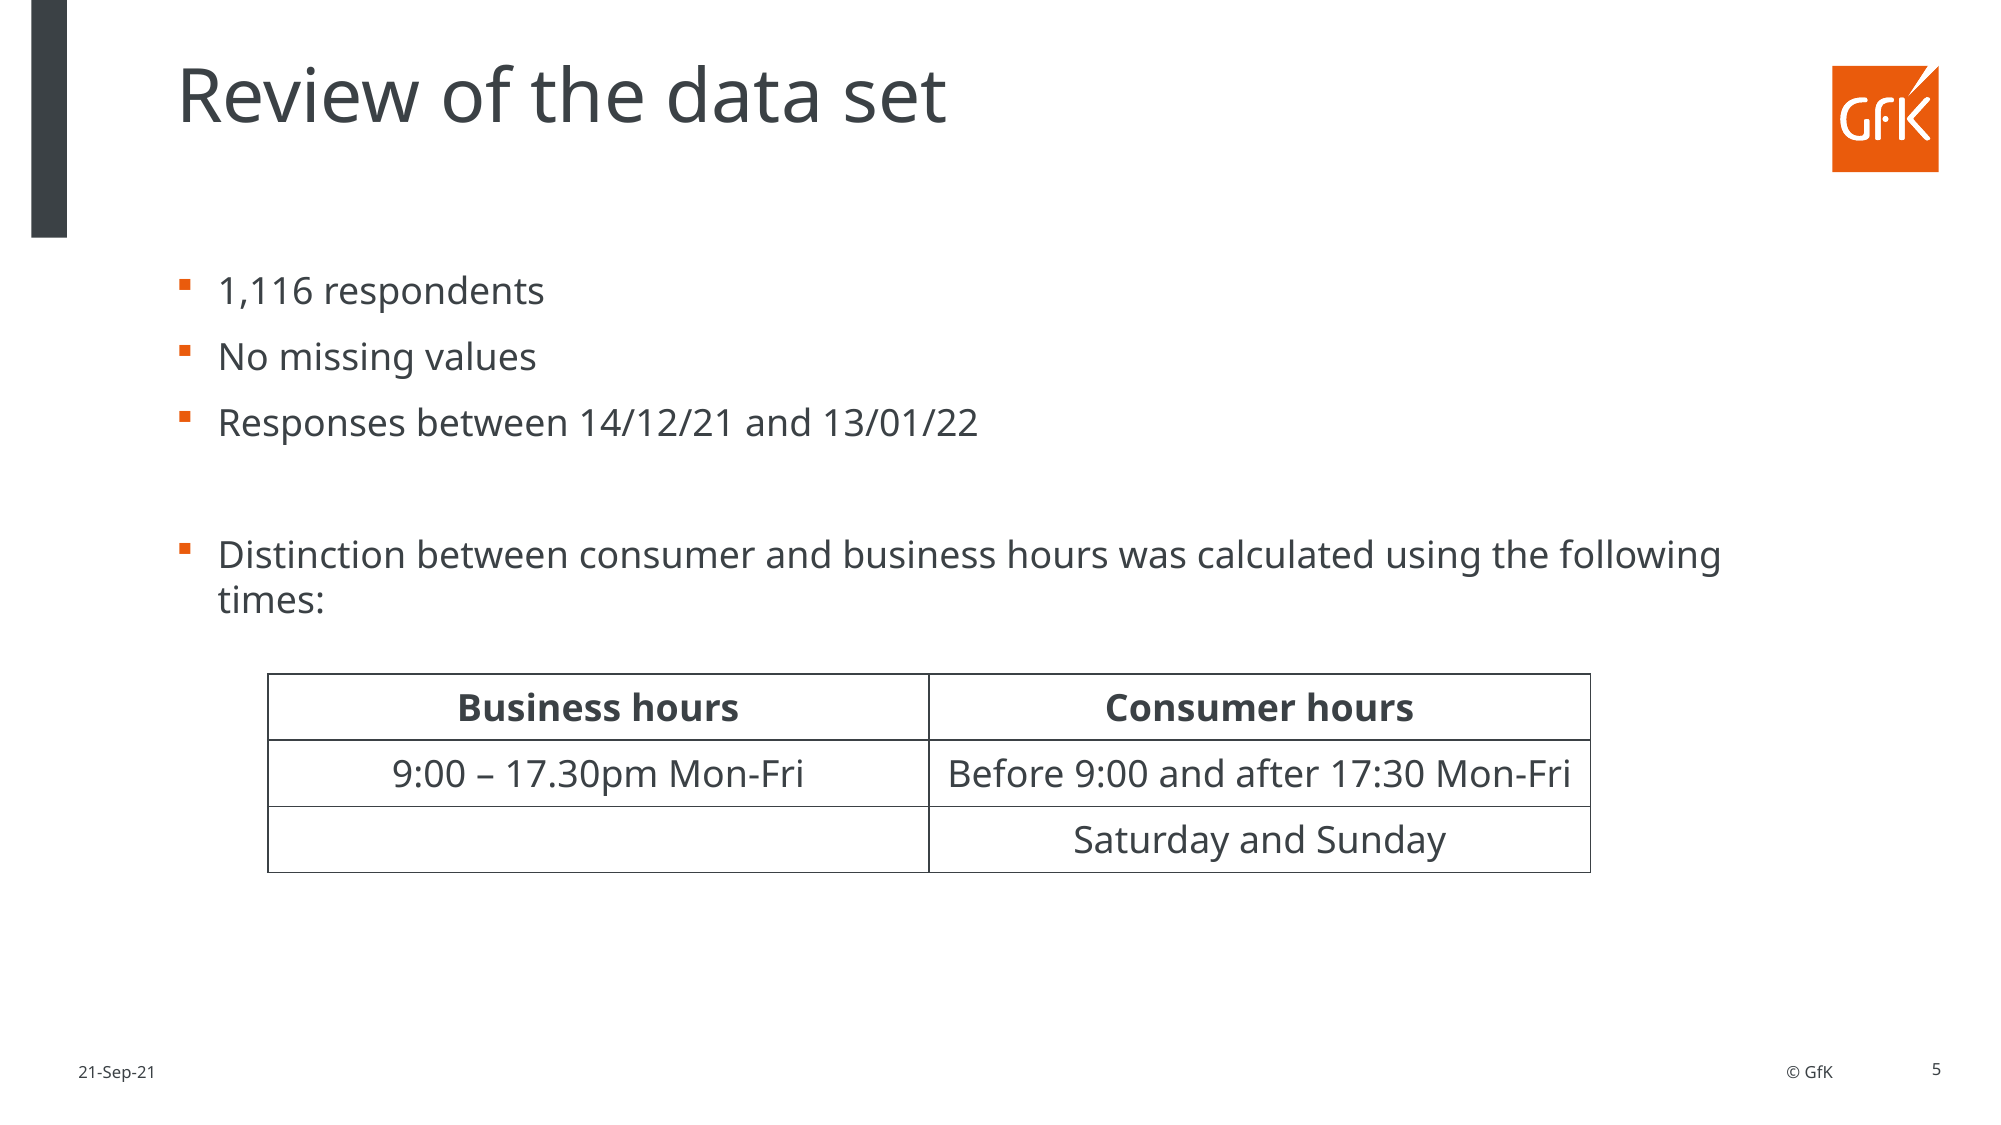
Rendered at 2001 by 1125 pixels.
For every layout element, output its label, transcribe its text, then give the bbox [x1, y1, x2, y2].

table_cell 9:00 – 17.30pm Mon-Fri [269, 741, 928, 806]
slide_number 5 [1835, 1059, 1942, 1082]
title Review of the data set [176, 47, 1474, 154]
table_header Consumer hours [930, 675, 1590, 739]
table_cell Saturday and Sunday [930, 807, 1590, 872]
table_cell [269, 807, 928, 872]
table_header Business hours [269, 675, 928, 739]
table_cell Before 9:00 and after 17:30 Mon-Fri [930, 741, 1590, 806]
slide_number 21-Sep-21 [31, 1059, 157, 1082]
list 1,116 respondents No missing values Responses between 14/12/21 and 13/01/22 Distinction between consumer and business hours was calculated using the following times: [176, 267, 1833, 947]
